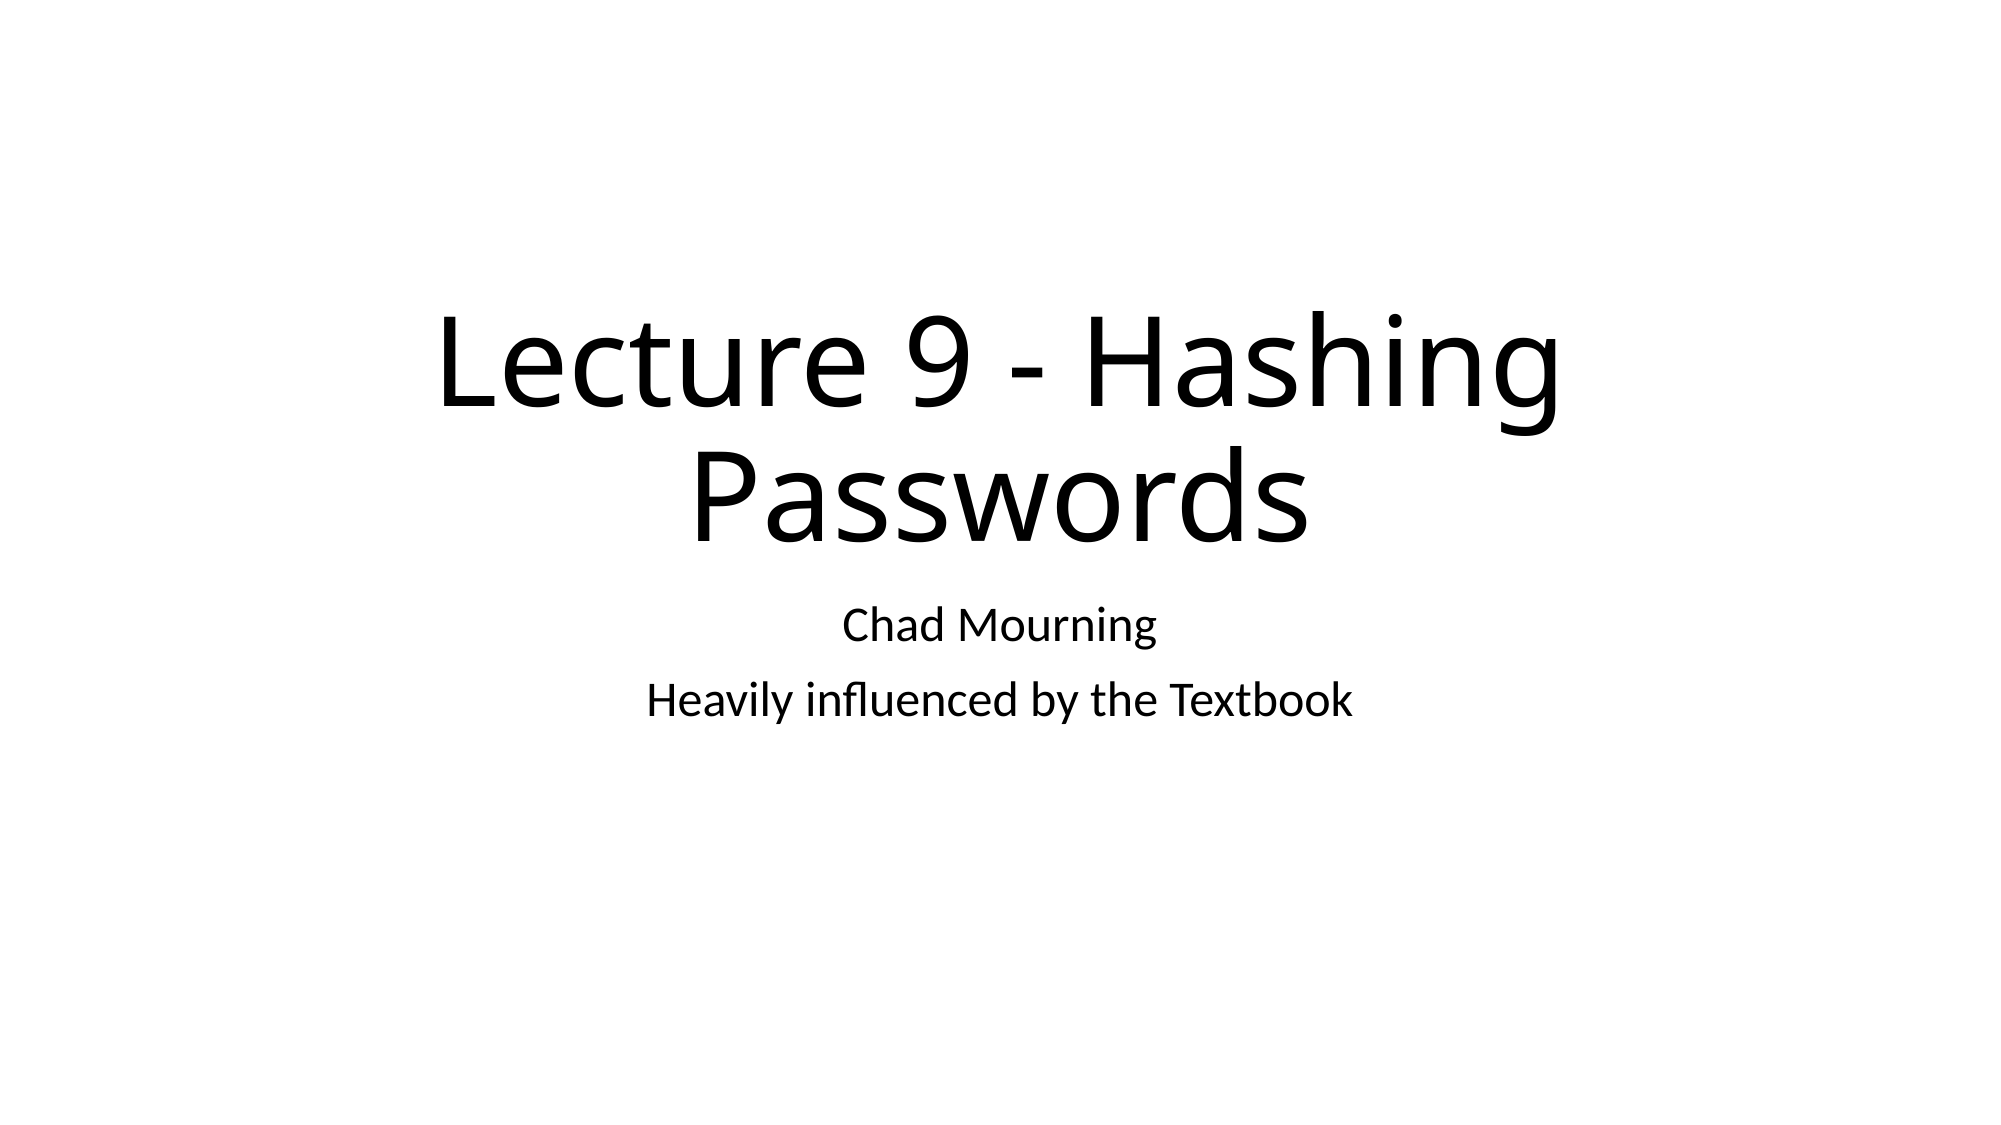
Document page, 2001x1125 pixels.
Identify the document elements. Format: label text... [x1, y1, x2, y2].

title Lecture 9 - Hashing Passwords [249, 184, 1750, 576]
subtitle Chad Mourning Heavily influenced by the Textbook [249, 590, 1750, 863]
